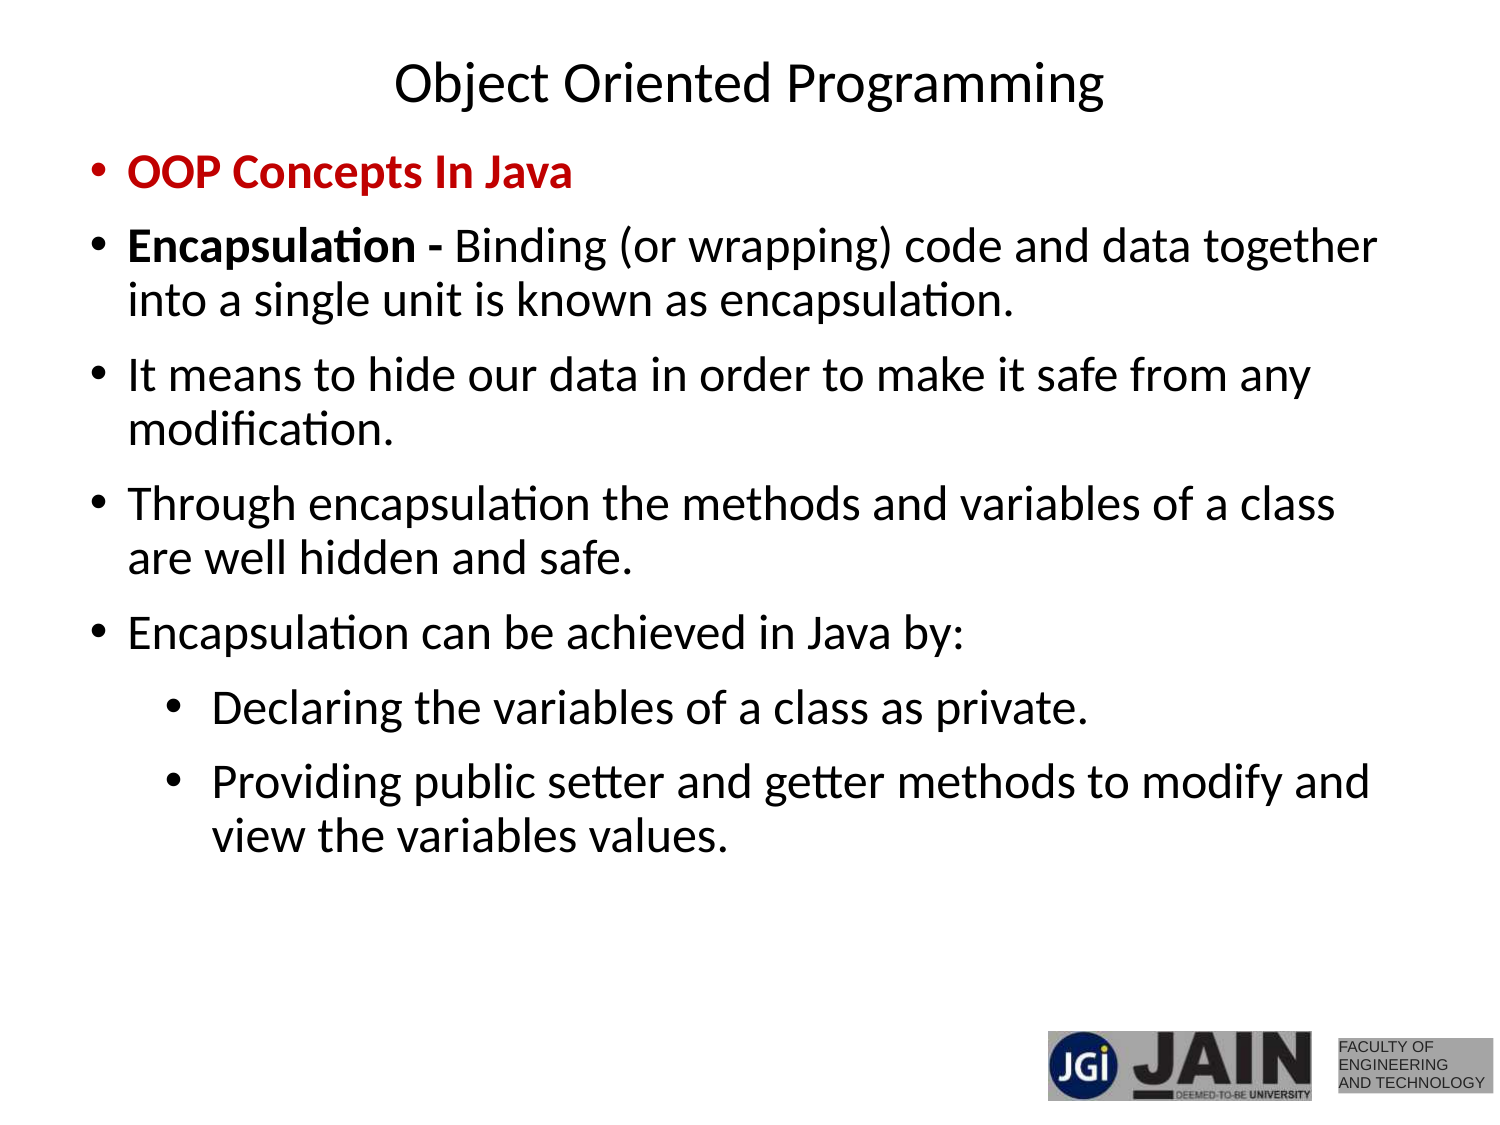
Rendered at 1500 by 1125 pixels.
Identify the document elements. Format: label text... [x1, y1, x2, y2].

picture [1048, 1031, 1312, 1101]
text_box FACULTY OF ENGINEERING AND TECHNOLOGY [1338, 1038, 1494, 1094]
text_box OOP Concepts In Java Encapsulation - Binding (or wrapping) code and data together into a single unit is known as encapsulation. It means to hide our data in order to make it safe from any modification. Through encapsulation the methods and variables of a class are well hidden and safe. Encapsulation can be achieved in Java by: Declaring the variables of a class as private. Providing public setter and getter methods to modify and view the variables values. [74, 137, 1425, 1066]
text_box Object Oriented Programming [74, 45, 1425, 137]
